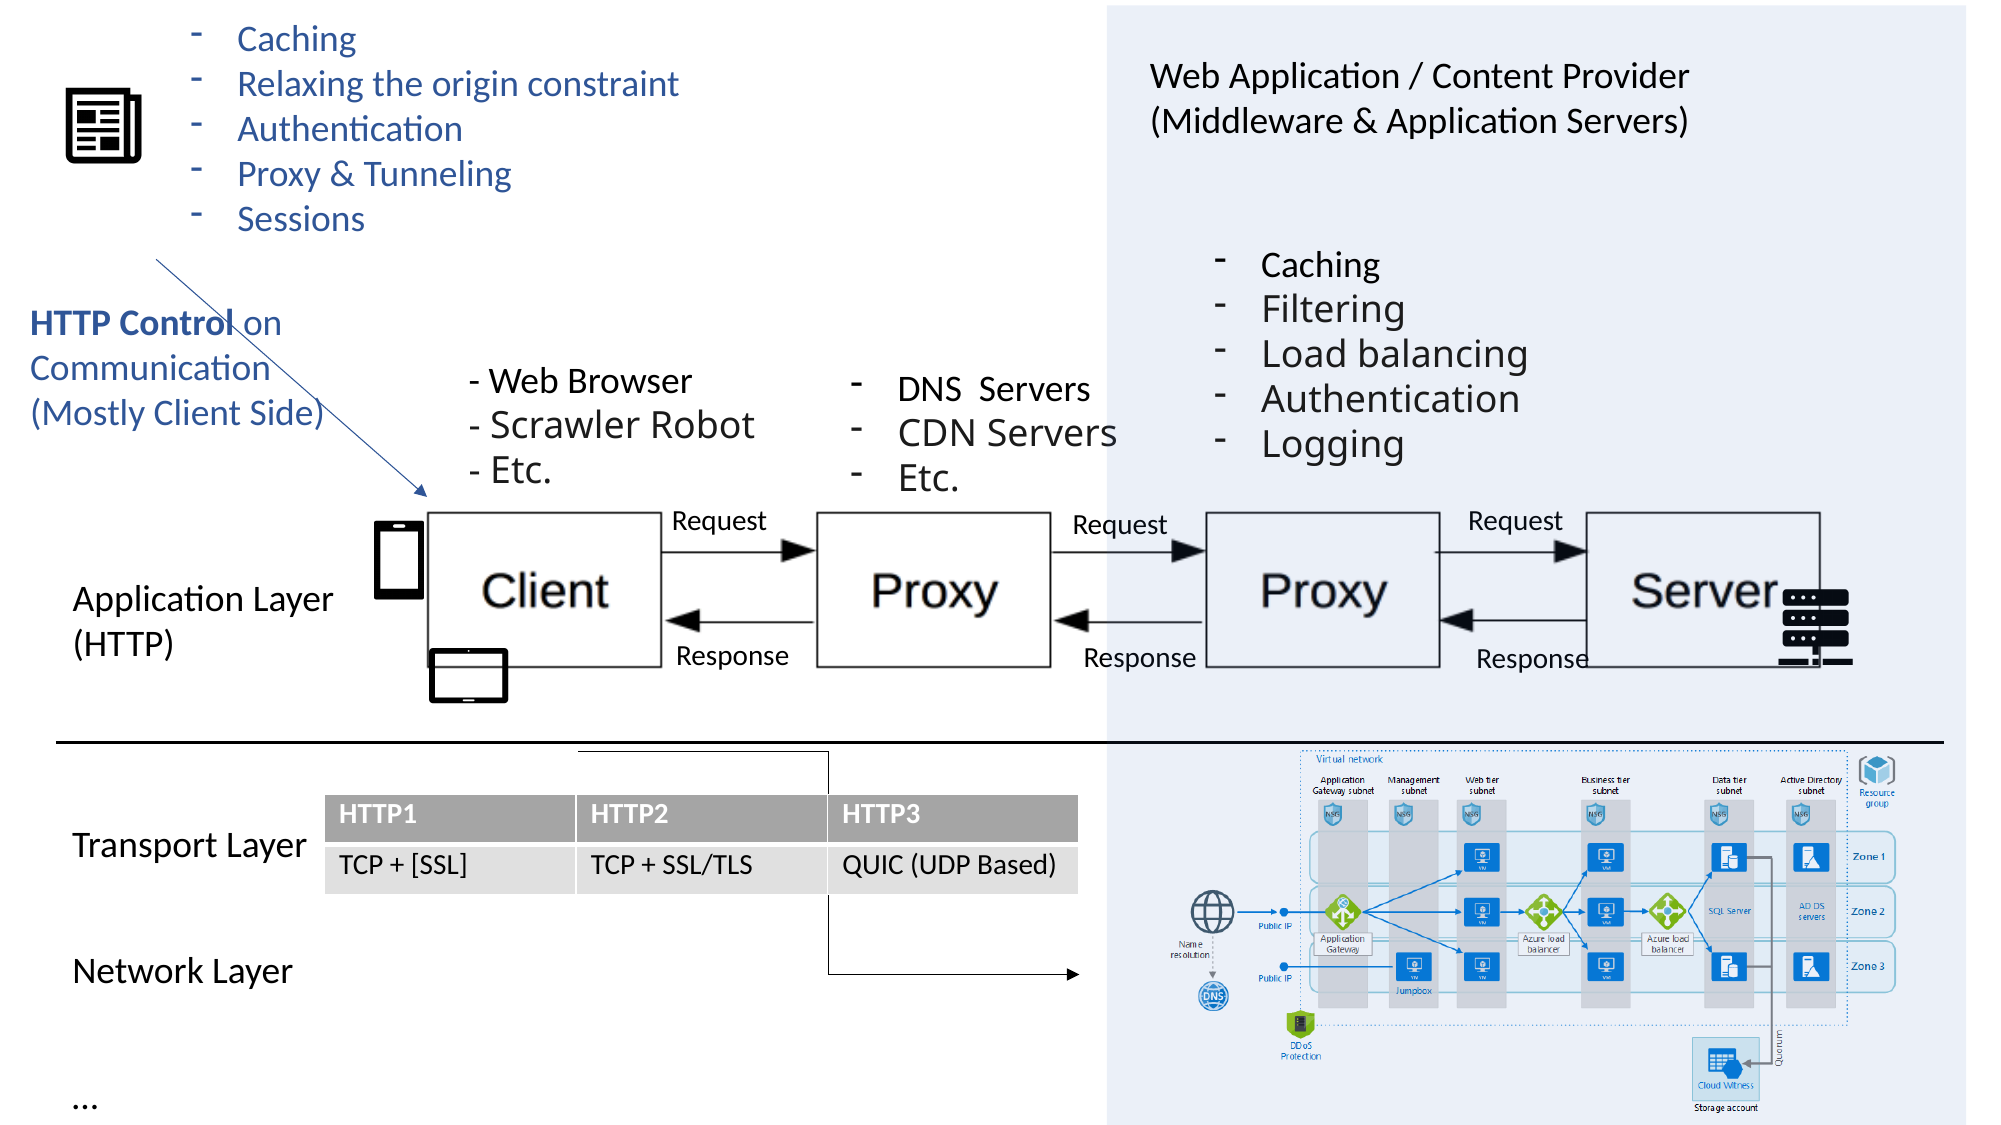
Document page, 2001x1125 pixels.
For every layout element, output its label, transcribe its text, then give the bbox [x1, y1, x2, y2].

text_box Web Application / Content Provider (Middleware & Application Servers) [1135, 43, 1706, 194]
text_box - Web Browser - Scrawler Robot - Etc. [453, 348, 911, 489]
text_box [1106, 4, 1967, 1125]
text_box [56, 489, 1944, 1125]
picture [349, 517, 449, 603]
text_box Caching Relaxing the origin constraint Authentication Proxy & Tunneling Sessions [175, 6, 695, 247]
picture [421, 628, 516, 723]
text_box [578, 751, 1080, 975]
picture [50, 72, 157, 179]
text_box DNS Servers CDN Servers Etc. [835, 356, 1106, 489]
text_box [156, 259, 428, 497]
picture [1766, 578, 1865, 676]
text_box HTTP Control on Communication (Mostly Client Side) [15, 290, 156, 441]
picture [1165, 749, 1902, 1119]
text_box Caching Filtering Load balancing Authentication Logging [1199, 232, 1883, 473]
